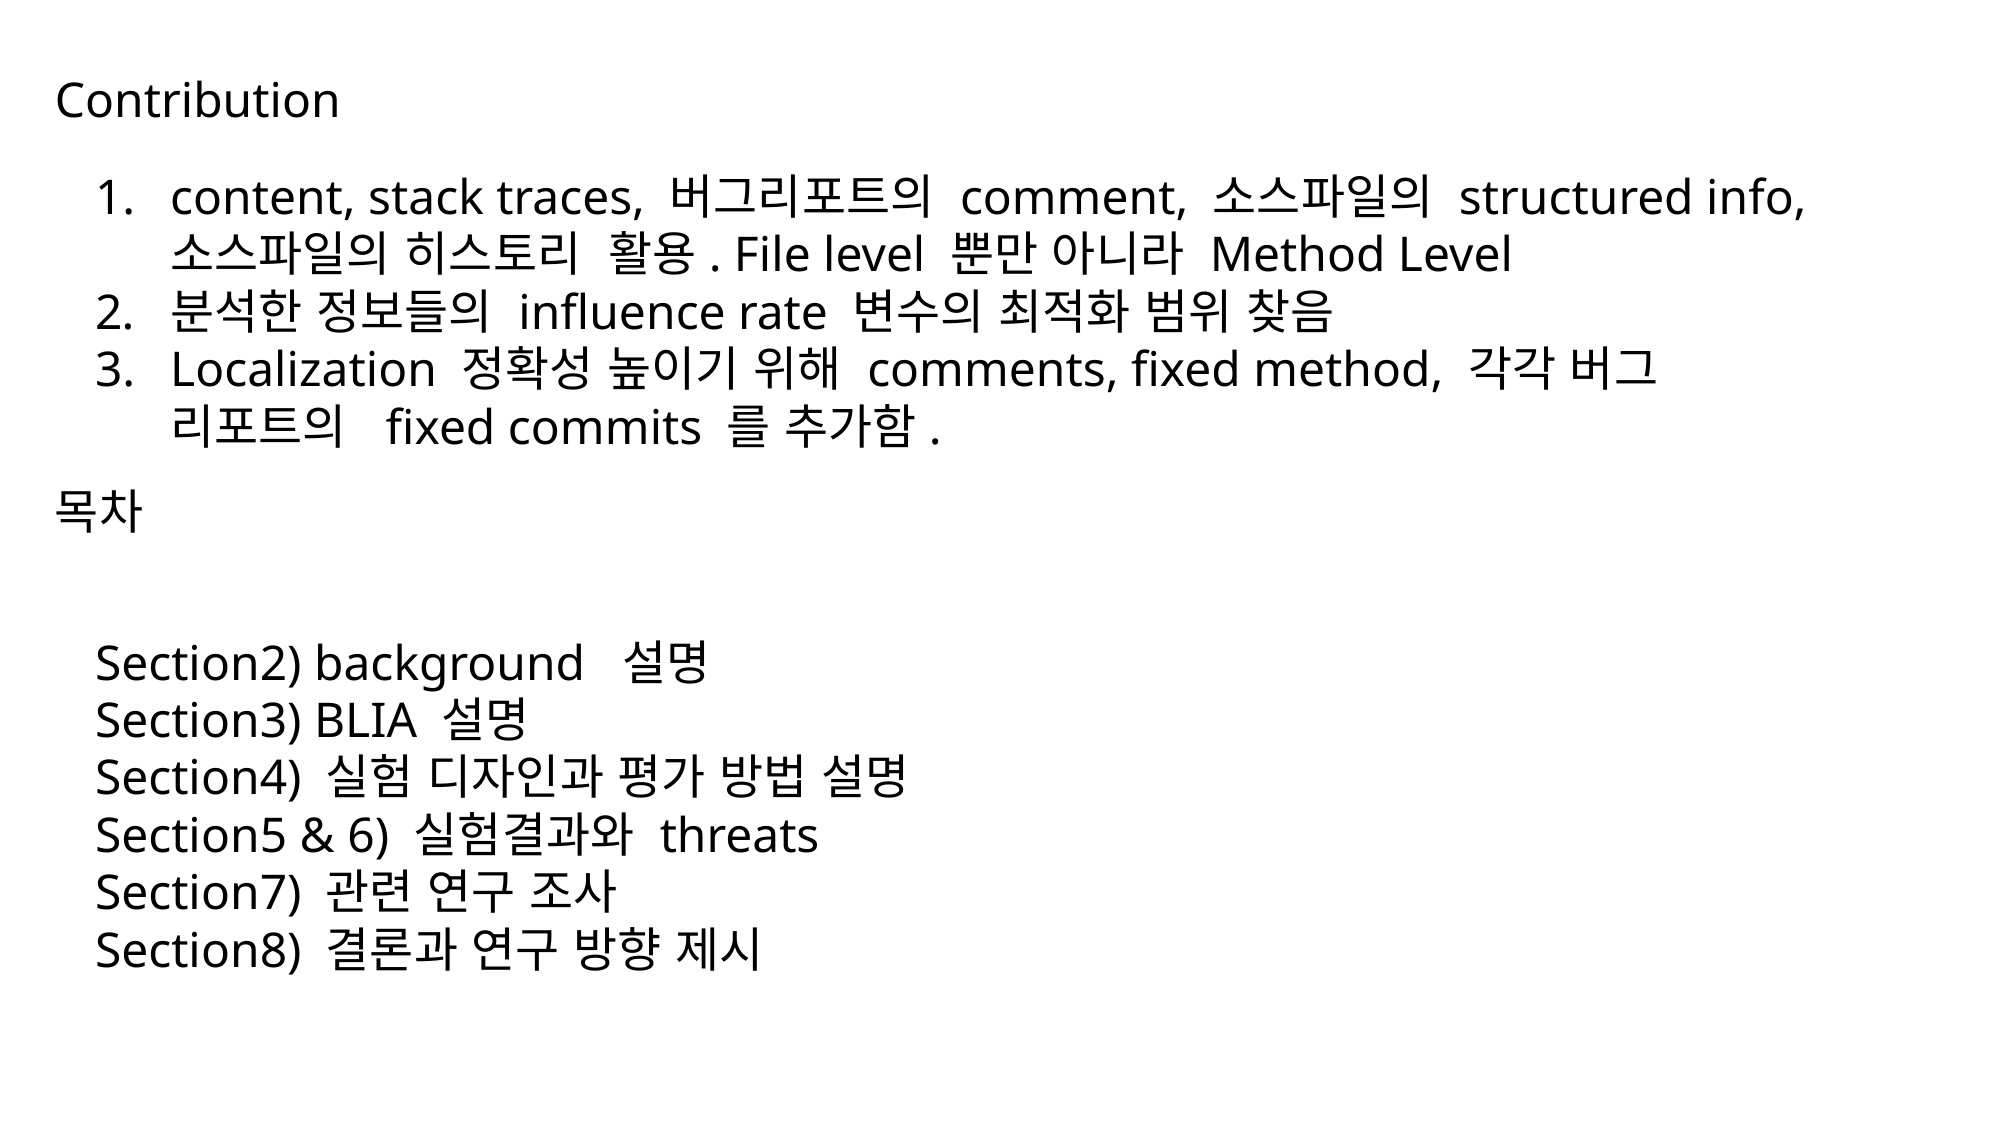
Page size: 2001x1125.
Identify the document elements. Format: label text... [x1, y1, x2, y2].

text_box Contribution [40, 61, 874, 134]
text_box content, stack traces, 버그리포트의 comment, 소스파일의 structured info, 소스파일의 히스토리 활용. File level 뿐만 아니라 Method Level 분석한 정보들의 influence rate 변수의 최적화 범위 찾음 Localization 정확성 높이기 위해 comments, fixed method, 각각 버그 리포트의 fixed commits 를 추가함. [80, 159, 1827, 519]
text_box 목차 [40, 473, 874, 546]
text_box Section2) background 설명 Section3) BLIA 설명 Section4) 실험 디자인과 평가 방법 설명 Section5 & 6) 실험결과와 threats Section7) 관련 연구 조사 Section8) 결론과 연구 방향 제시 [80, 624, 1889, 985]
